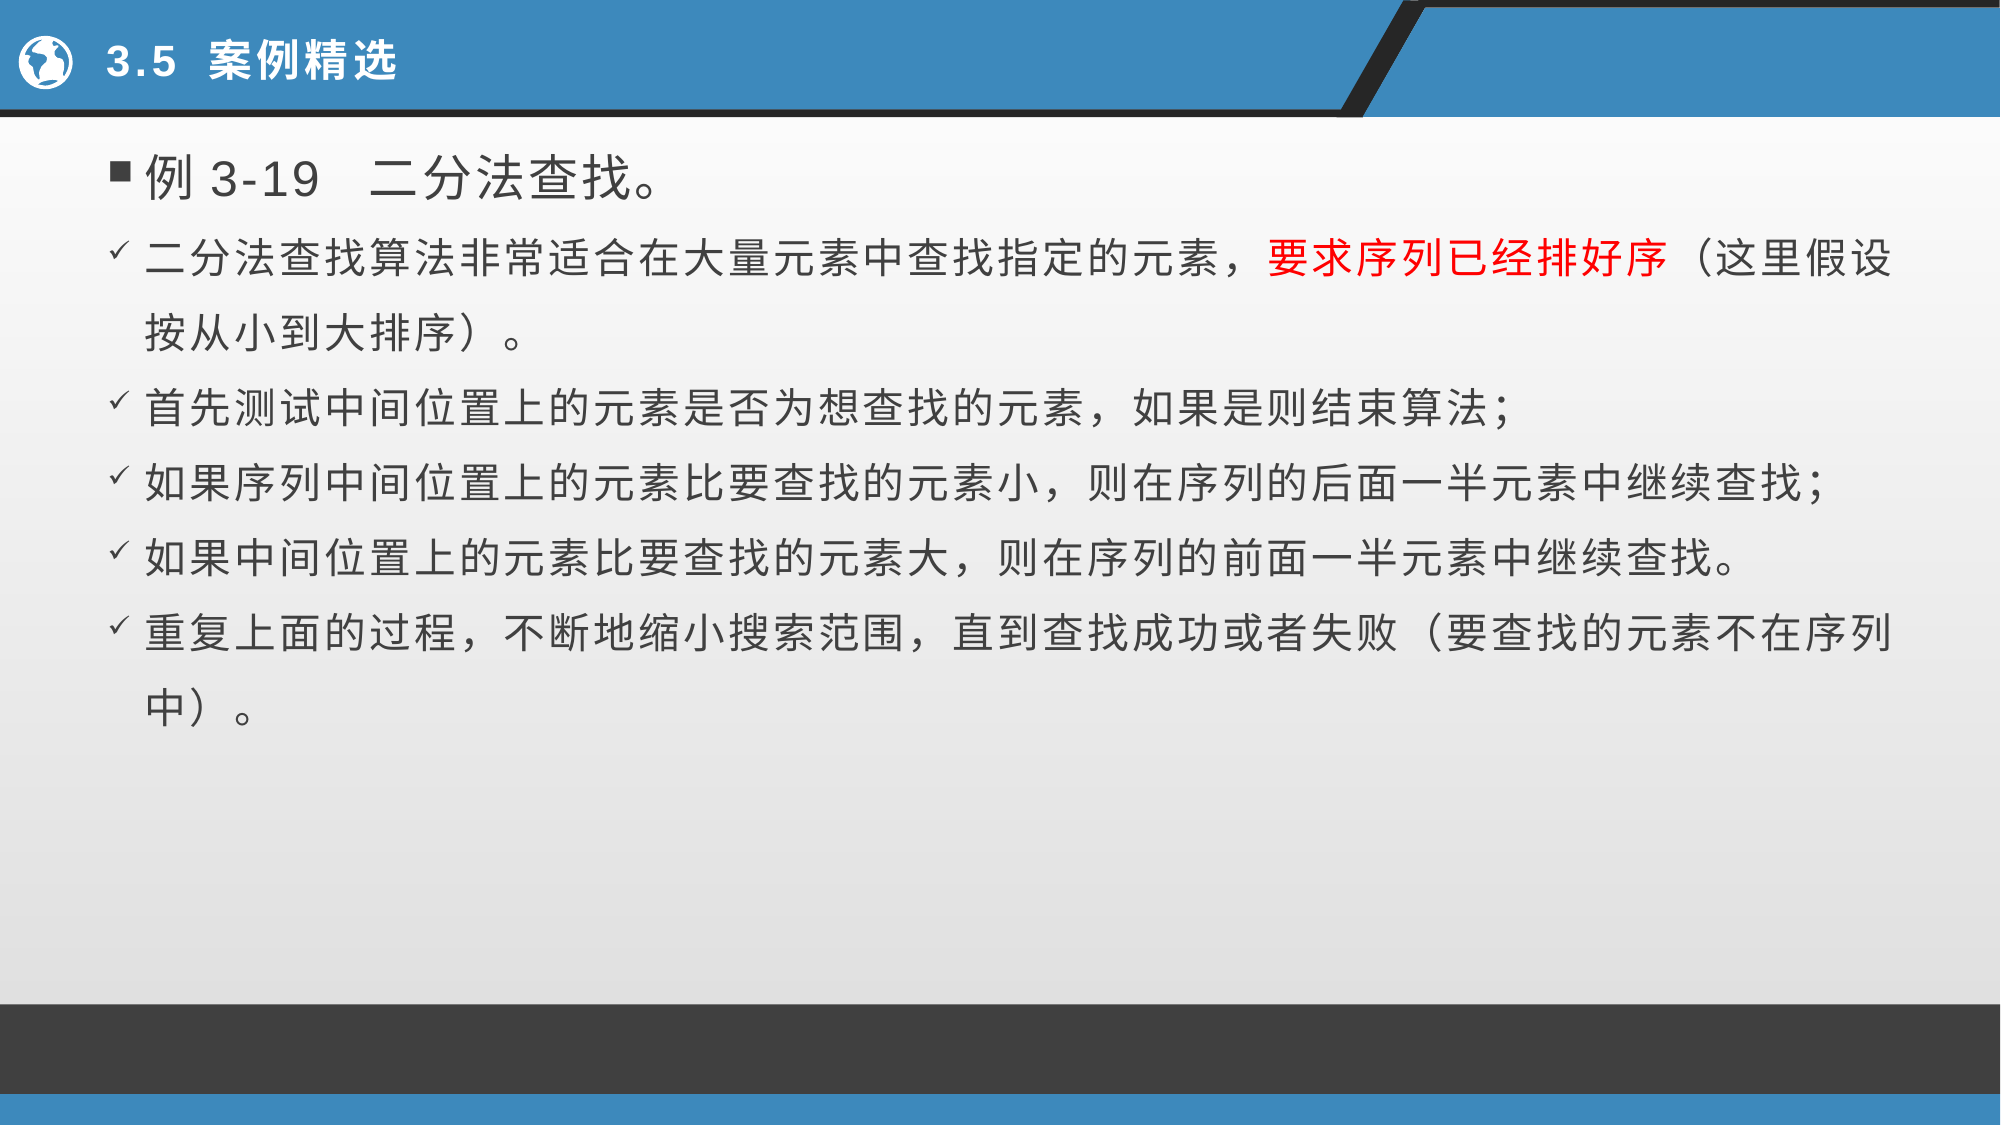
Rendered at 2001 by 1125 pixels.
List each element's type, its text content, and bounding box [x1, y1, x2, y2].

title 3.5 案例精选 [90, 0, 977, 146]
list 例3-19 二分法查找。 二分法查找算法非常适合在大量元素中查找指定的元素，要求序列已经排好序（这里假设按从小到大排序）。 首先测试中间位置上的元素是否为想查找的元素，如果是则结束算法； 如果序列中间位置上的元素比要查找的元素小，则在序列的后面一半元素中继续查找； 如果中间位置上的元素比要查找的元素大，则在序列的前面一半元素中继续查找。 重复上面的过程，不断地缩小搜索范围，直到查找成功或者失败（要查找的元素不在序列中）。 [90, 146, 1921, 976]
